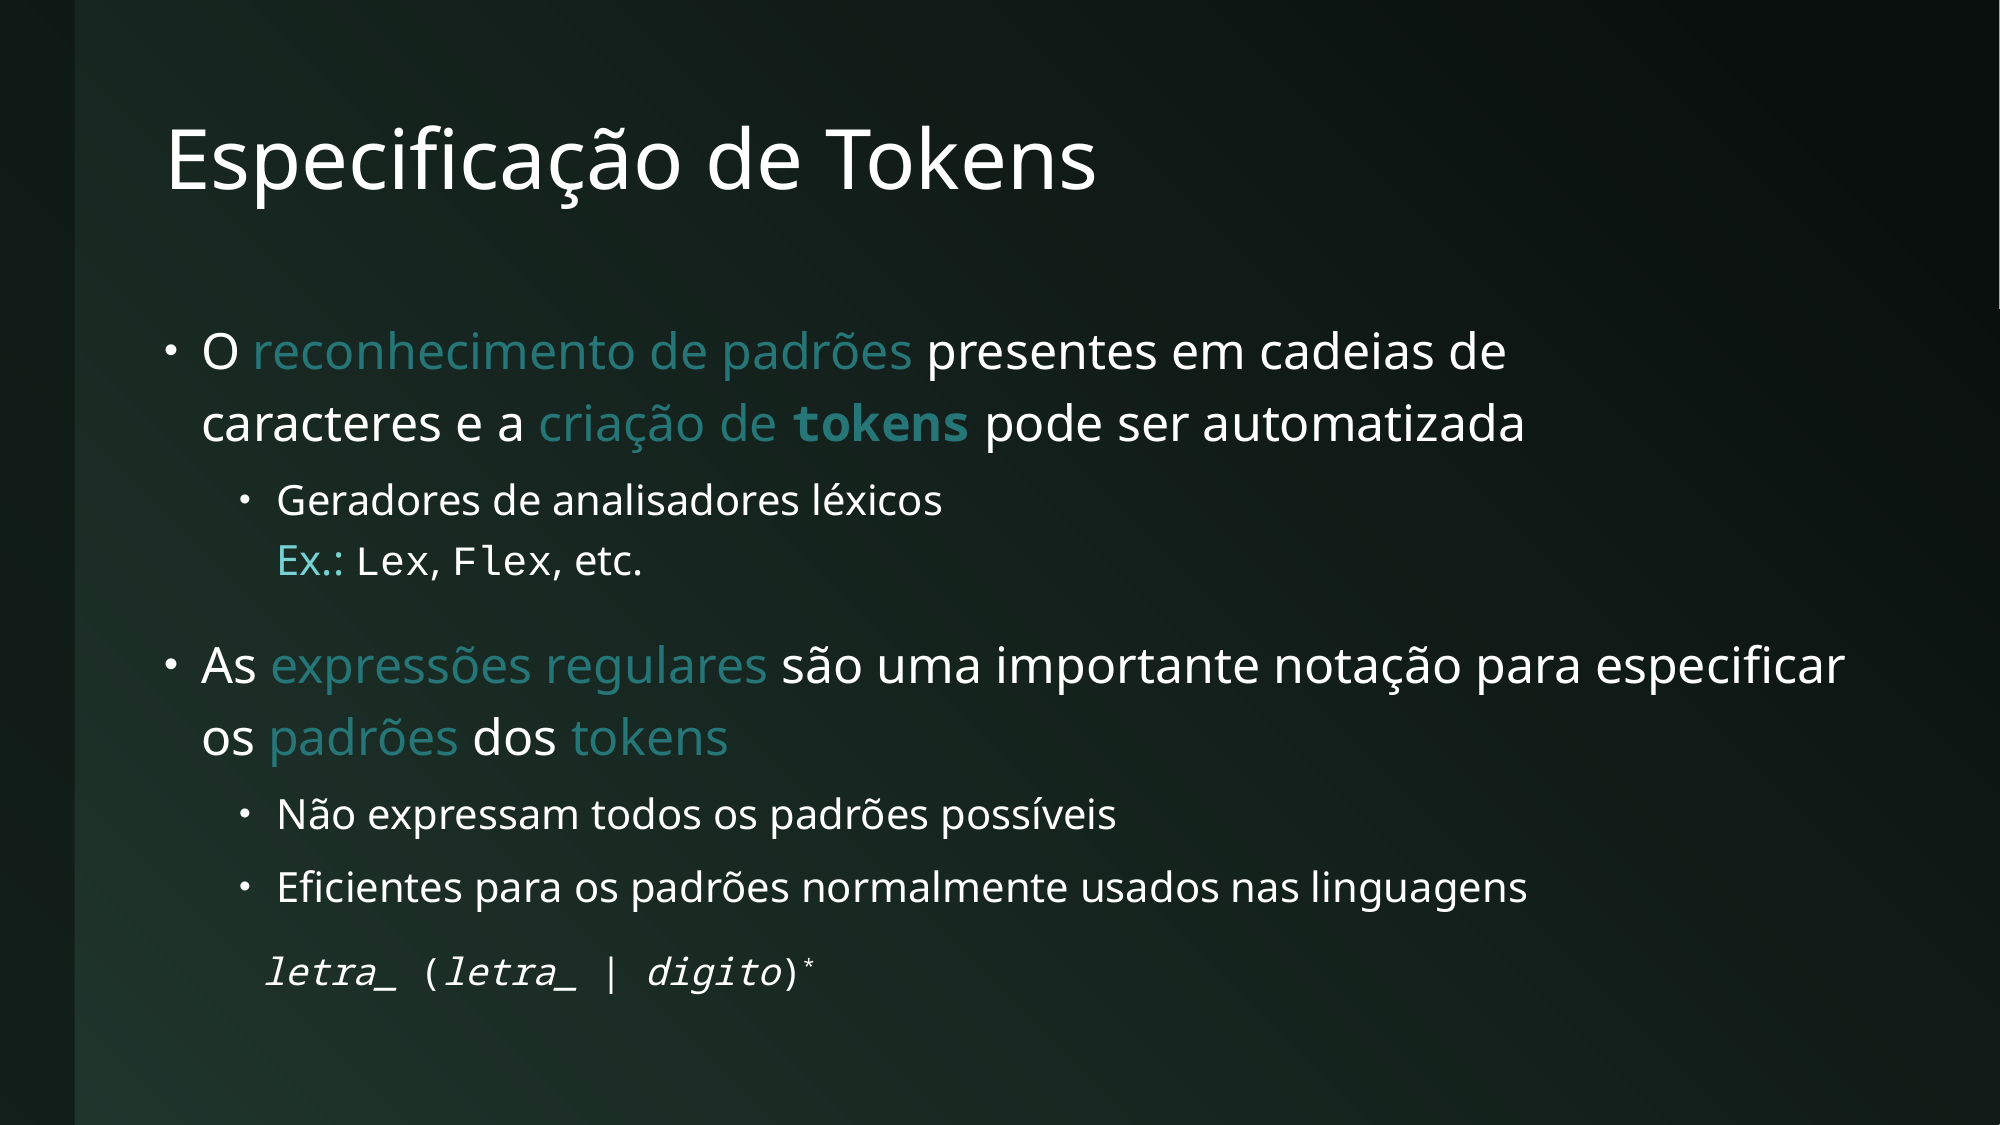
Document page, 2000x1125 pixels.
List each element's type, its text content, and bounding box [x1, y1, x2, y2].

text_box letra_ (letra_ | digito)* [247, 940, 830, 1001]
title Especificação de Tokens [149, 62, 1898, 263]
list O reconhecimento de padrões presentes em cadeias de caracteres e a criação de tokens pode ser automatizada Geradores de analisadores léxicos Ex.: Lex, Flex, etc. As expressões regulares são uma importante notação para especificar os padrões dos tokens Não expressam todos os padrões possíveis Eficientes para os padrões normalmente usados nas linguagens [149, 299, 1898, 1025]
